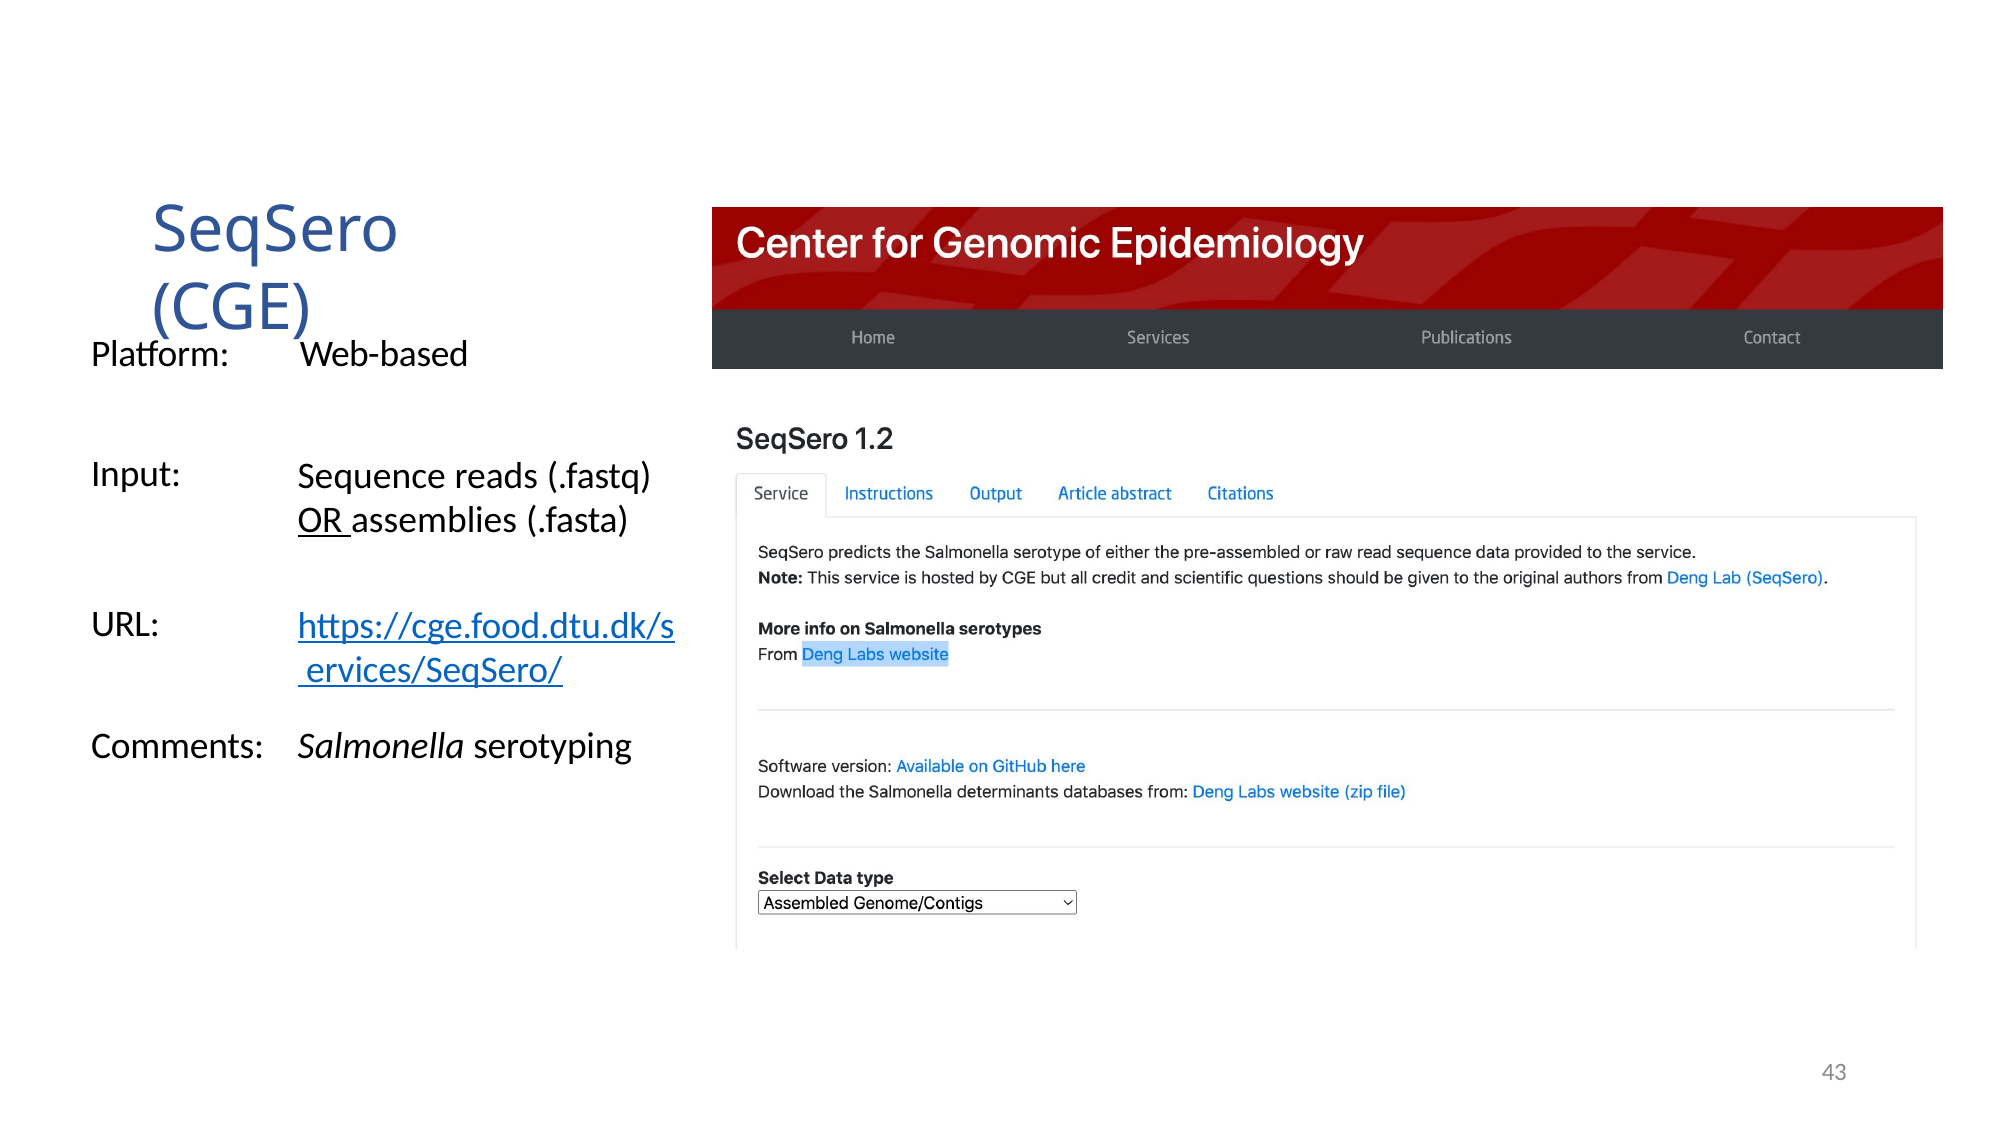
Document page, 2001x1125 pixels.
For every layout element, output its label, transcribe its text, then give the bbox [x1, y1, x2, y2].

text_box URL: [88, 597, 164, 645]
text_box Comments: [88, 718, 269, 766]
slide_number 43 [1815, 1054, 1856, 1125]
text_box Platform: Web-based [88, 326, 473, 374]
text_box https://cge.food.dtu.dk/s ervices/SeqSero/ Salmonella serotyping [295, 597, 684, 766]
text_box Sequence reads (.fastq) OR assemblies (.fasta) [295, 447, 656, 540]
text_box Input: [88, 447, 185, 495]
picture [712, 206, 1944, 949]
title SeqSero (CGE) [150, 184, 537, 375]
